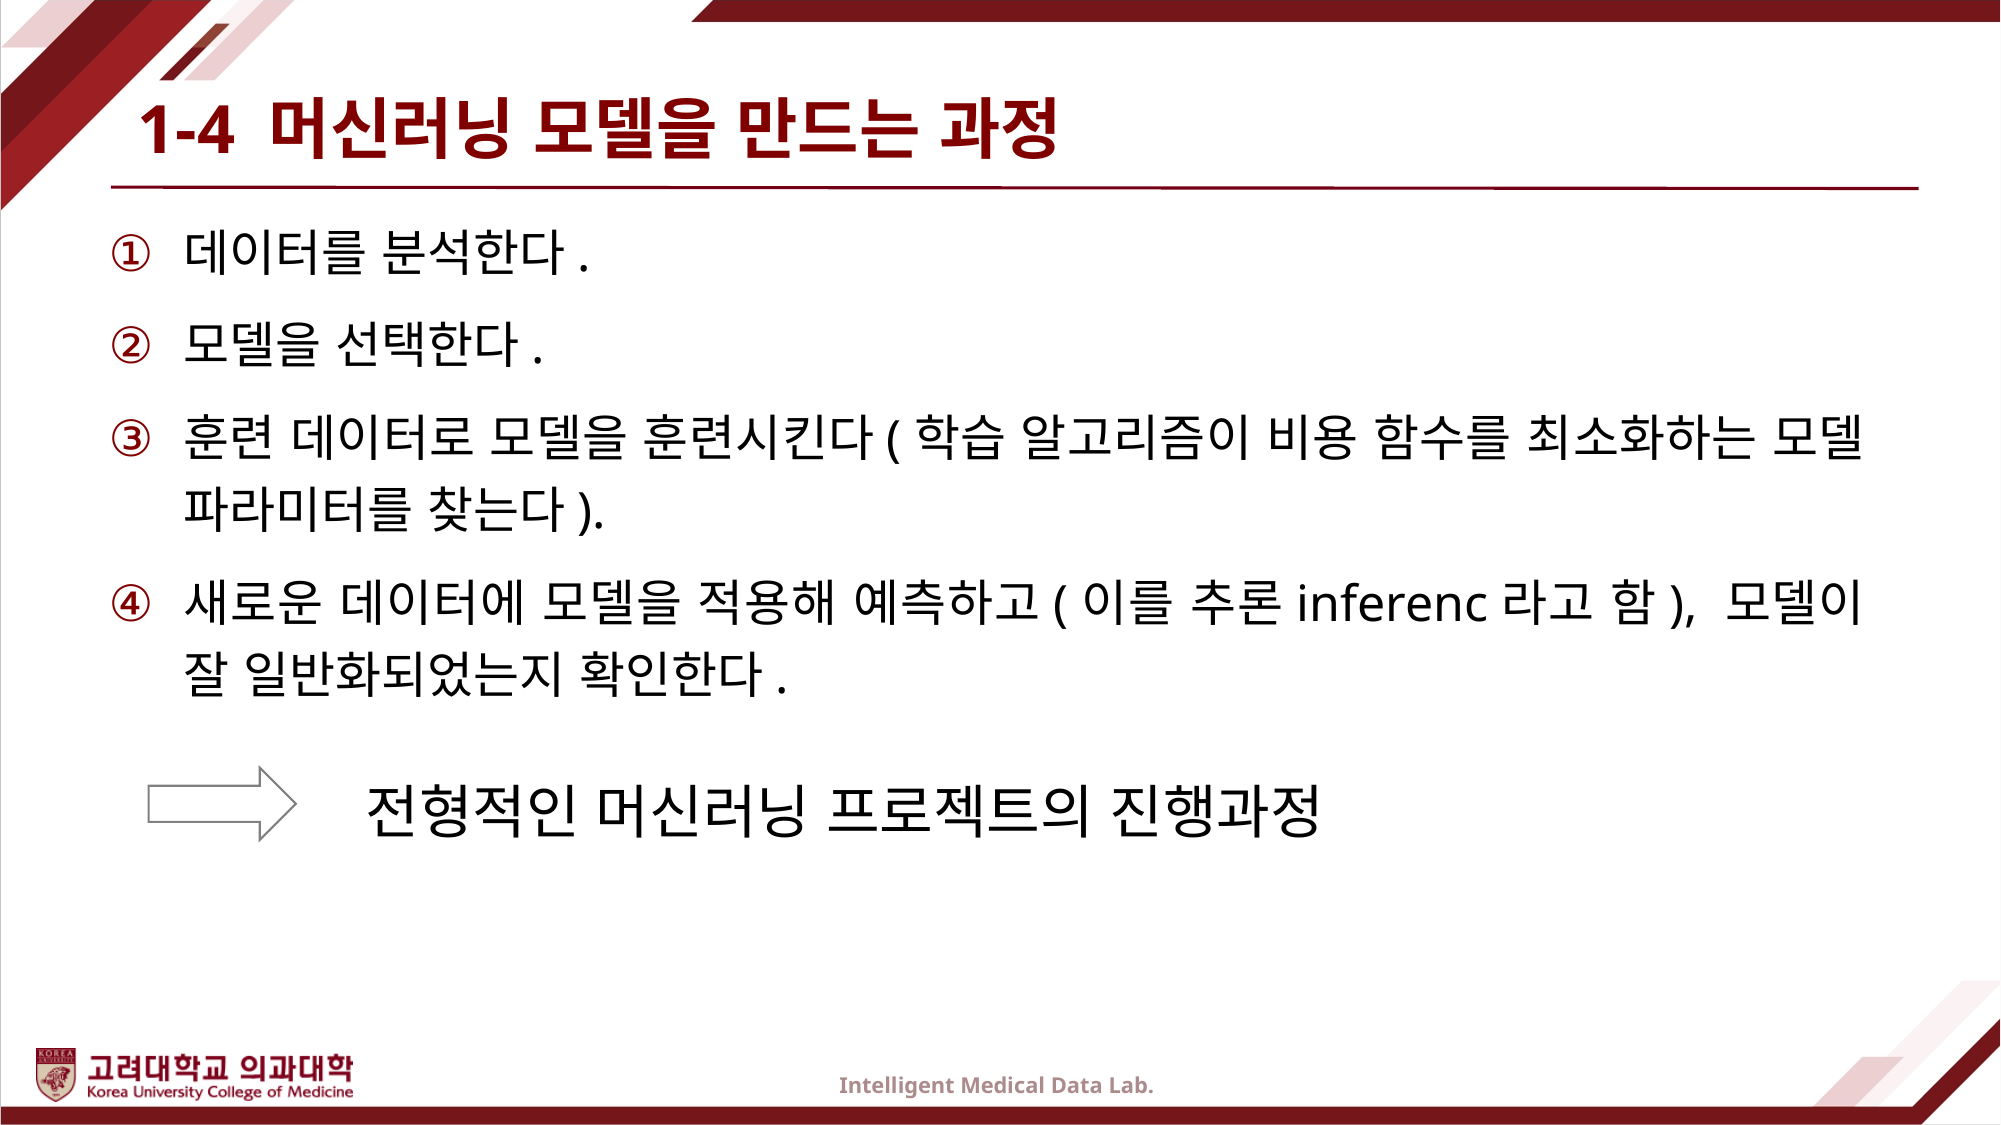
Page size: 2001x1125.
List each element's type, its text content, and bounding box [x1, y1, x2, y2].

picture [0, 0, 2001, 1125]
text_box 전형적인 머신러닝 프로젝트의 진행과정 [350, 767, 1564, 853]
list 데이터를 분석한다. 모델을 선택한다. 훈련 데이터로 모델을 훈련시킨다(학습 알고리즘이 비용 함수를 최소화하는 모델 파라미터를 찾는다). 새로운 데이터에 모델을 적용해 예측하고(이를 추론inferenc라고 함), 모델이 잘 일반화되었는지 확인한다. [93, 201, 1880, 1031]
text_box [147, 765, 298, 843]
footer Intelligent Medical Data Lab. [662, 1068, 1338, 1104]
title 1-4 머신러닝 모델을 만드는 과정 [122, 77, 1910, 188]
